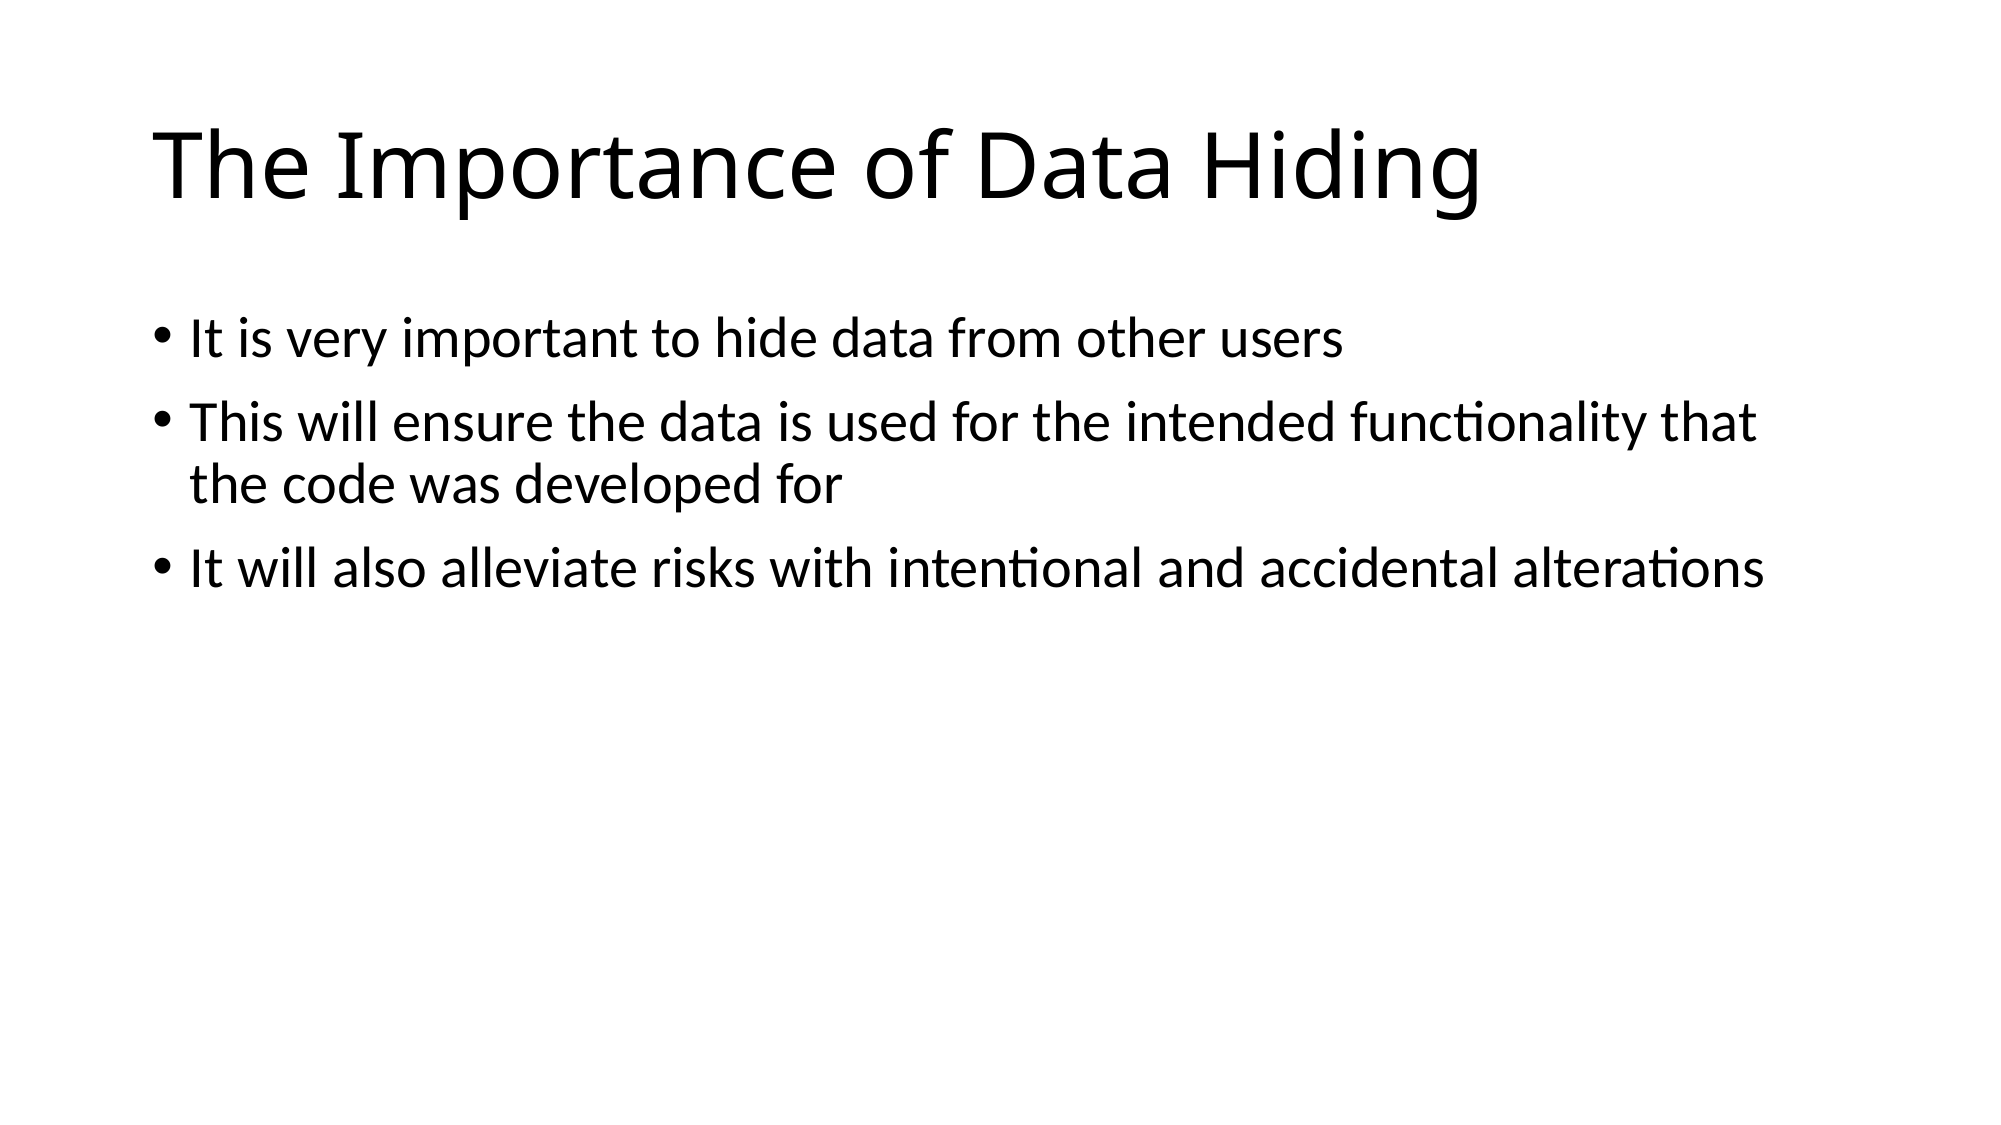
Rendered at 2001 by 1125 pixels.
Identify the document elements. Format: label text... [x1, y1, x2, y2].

title The Importance of Data Hiding [137, 59, 1863, 278]
list It is very important to hide data from other users This will ensure the data is used for the intended functionality that the code was developed for It will also alleviate risks with intentional and accidental alterations [137, 299, 1863, 1014]
